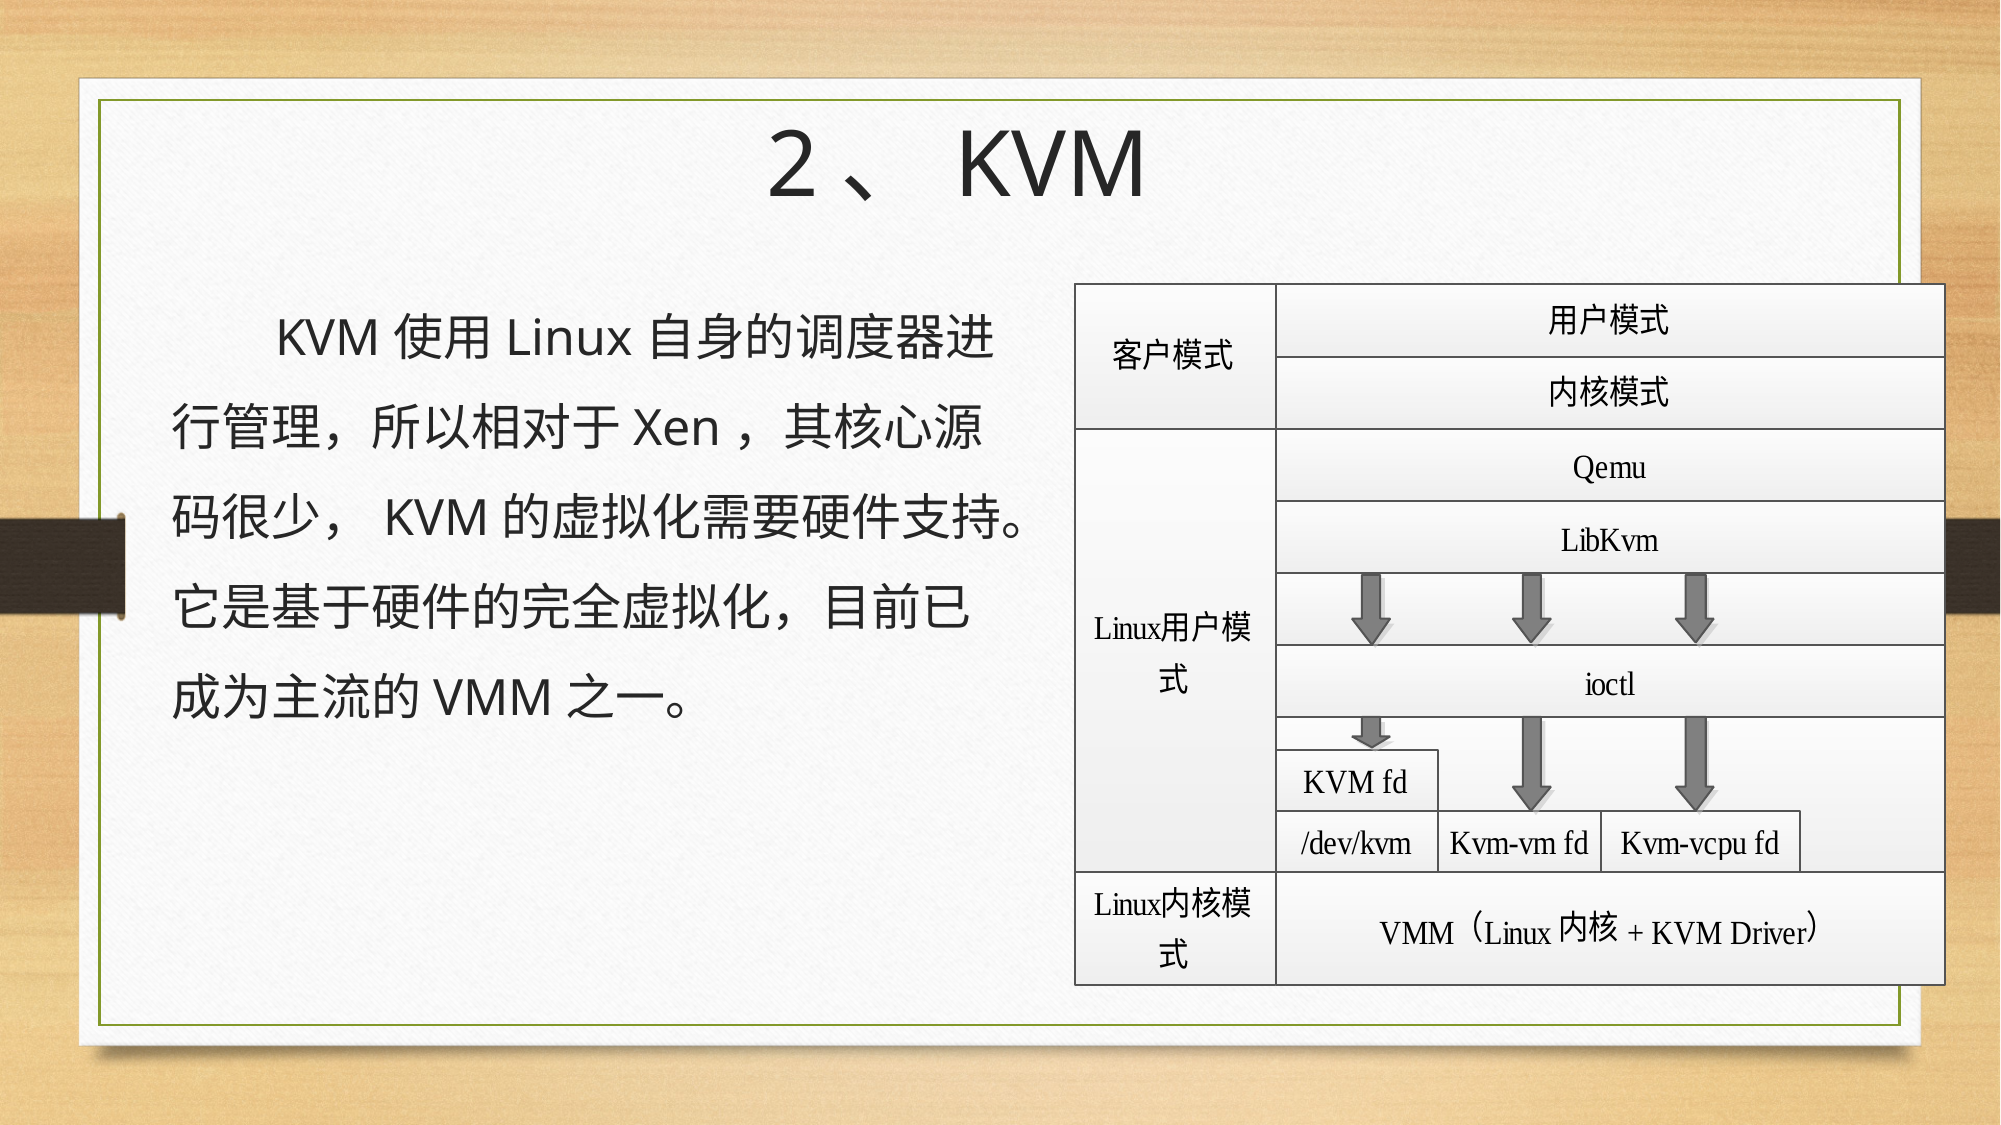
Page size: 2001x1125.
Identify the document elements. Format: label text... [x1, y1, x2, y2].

picture [0, 0, 2001, 1125]
list KVM使用Linux自身的调度器进行管理，所以相对于Xen，其核心源码很少，KVM的虚拟化需要硬件支持。它是基于硬件的完全虚拟化，目前已成为主流的VMM之一。 [156, 268, 1017, 1011]
title 2、KVM [182, 92, 1758, 228]
